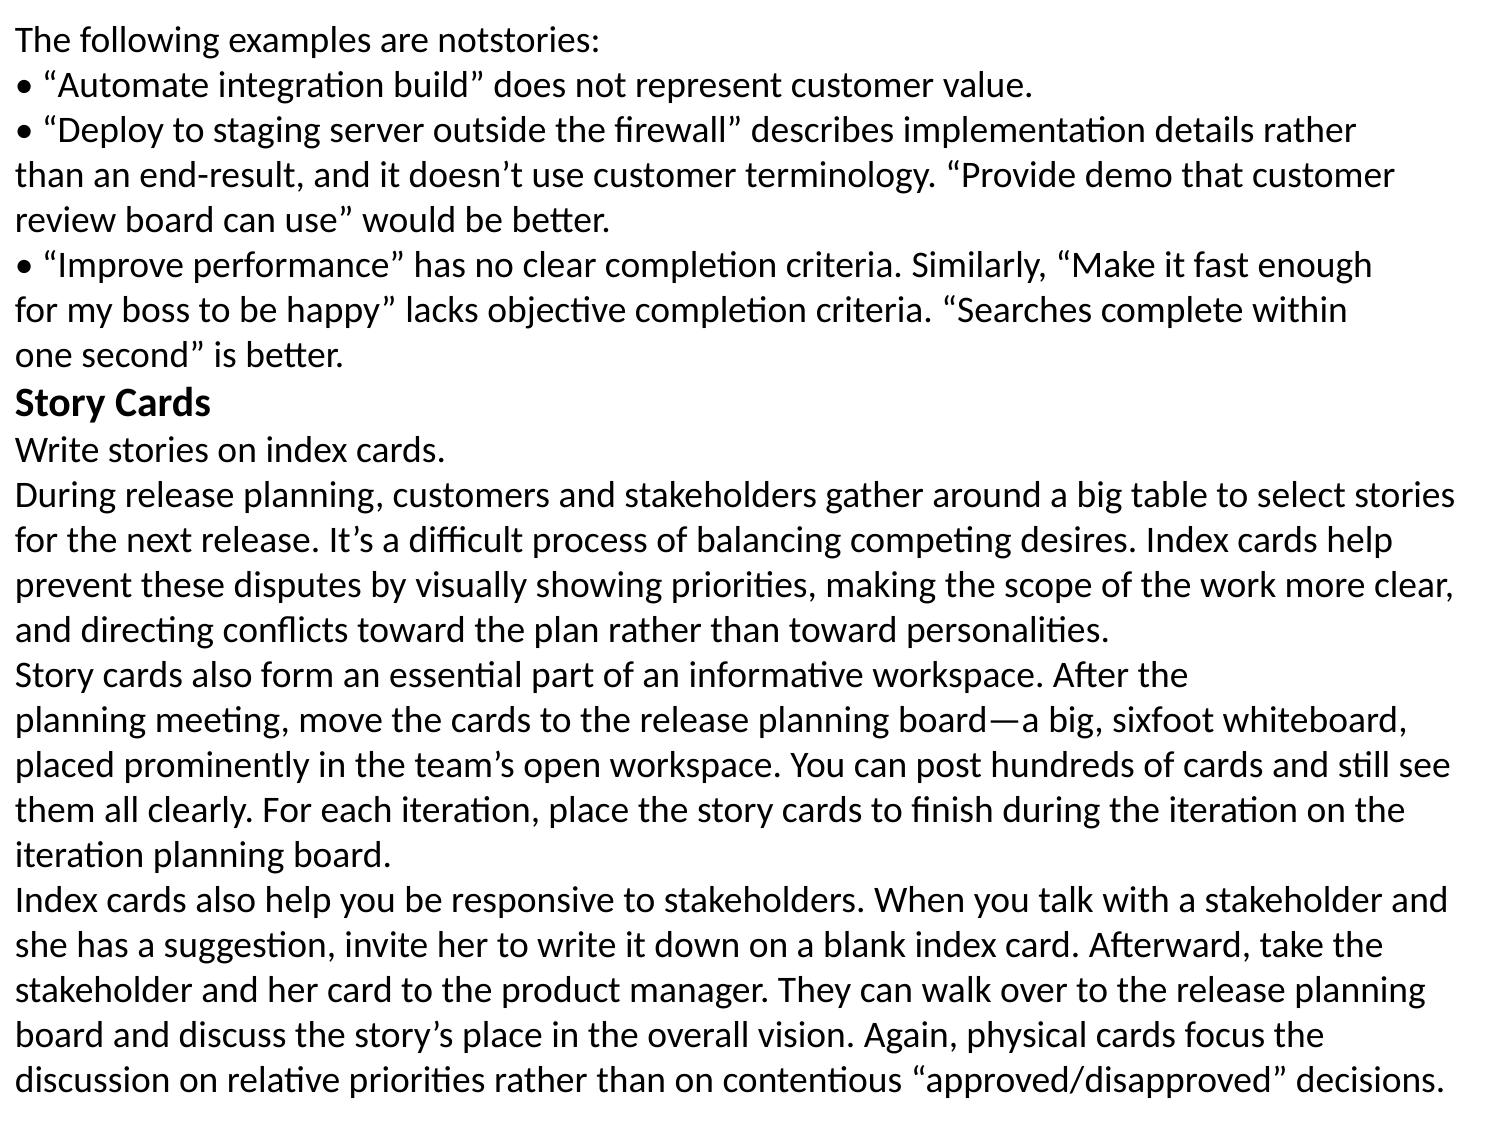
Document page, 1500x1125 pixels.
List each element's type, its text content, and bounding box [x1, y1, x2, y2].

text_box The following examples are notstories: • “Automate integration build” does not represent customer value. • “Deploy to staging server outside the firewall” describes implementation details rather than an end-result, and it doesn’t use customer terminology. “Provide demo that customer review board can use” would be better. • “Improve performance” has no clear completion criteria. Similarly, “Make it fast enough for my boss to be happy” lacks objective completion criteria. “Searches complete within one second” is better. Story Cards Write stories on index cards. During release planning, customers and stakeholders gather around a big table to select stories for the next release. It’s a difficult process of balancing competing desires. Index cards help prevent these disputes by visually showing priorities, making the scope of the work more clear, and directing conflicts toward the plan rather than toward personalities. Story cards also form an essential part of an informative workspace. After the planning meeting, move the cards to the release planning board—a big, sixfoot whiteboard, placed prominently in the team’s open workspace. You can post hundreds of cards and still see them all clearly. For each iteration, place the story cards to finish during the iteration on the iteration planning board. Index cards also help you be responsive to stakeholders. When you talk with a stakeholder and she has a suggestion, invite her to write it down on a blank index card. Afterward, take the stakeholder and her card to the product manager. They can walk over to the release planning board and discuss the story’s place in the overall vision. Again, physical cards focus the discussion on relative priorities rather than on contentious “approved/disapproved” decisions. [0, 7, 1500, 1108]
